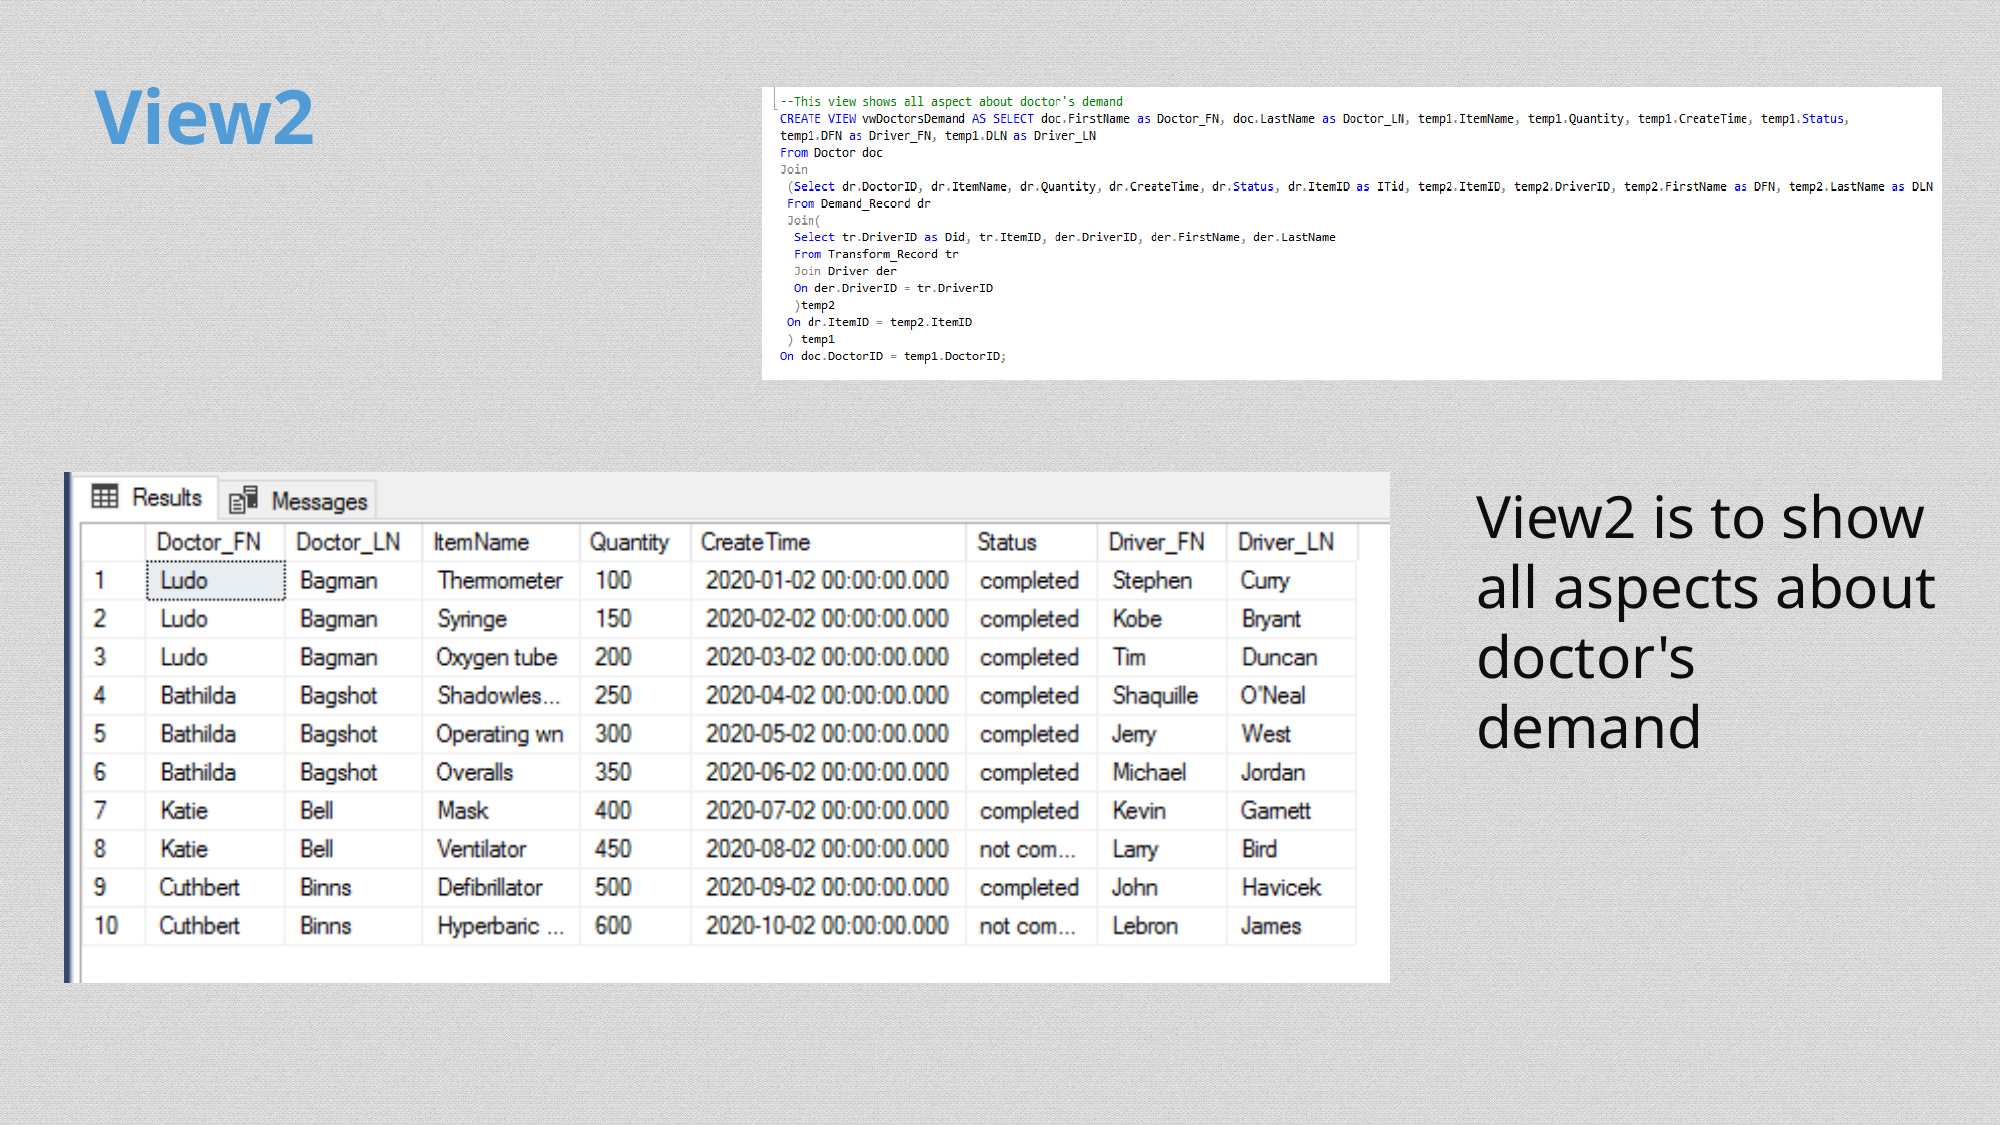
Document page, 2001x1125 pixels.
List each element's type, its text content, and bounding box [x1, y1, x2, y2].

text_box View2 is to show all aspects about doctor's demand [1460, 473, 1953, 768]
picture [0, 0, 2000, 1125]
text_box View2 [79, 61, 898, 167]
